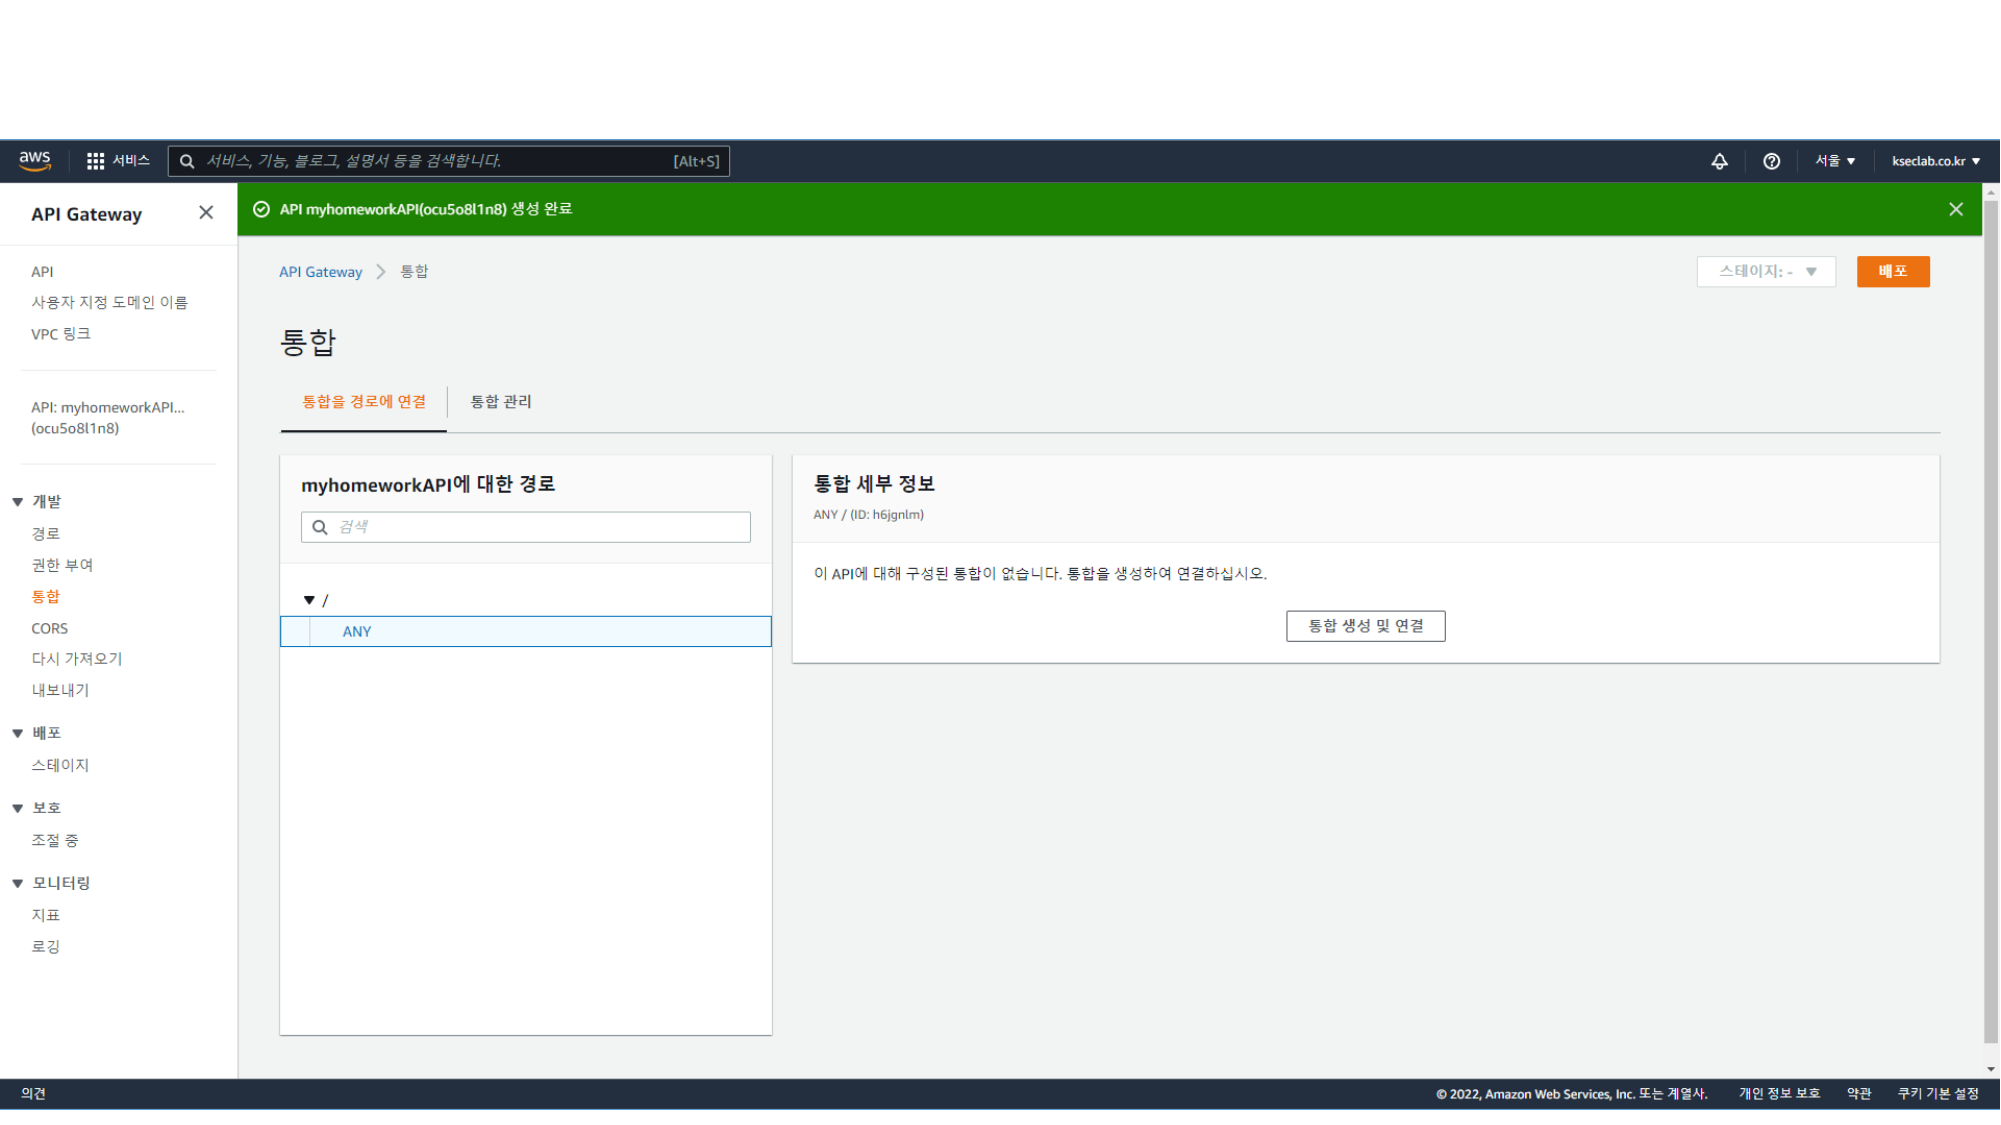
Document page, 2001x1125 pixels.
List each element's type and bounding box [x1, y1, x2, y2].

picture [0, 139, 2001, 1110]
